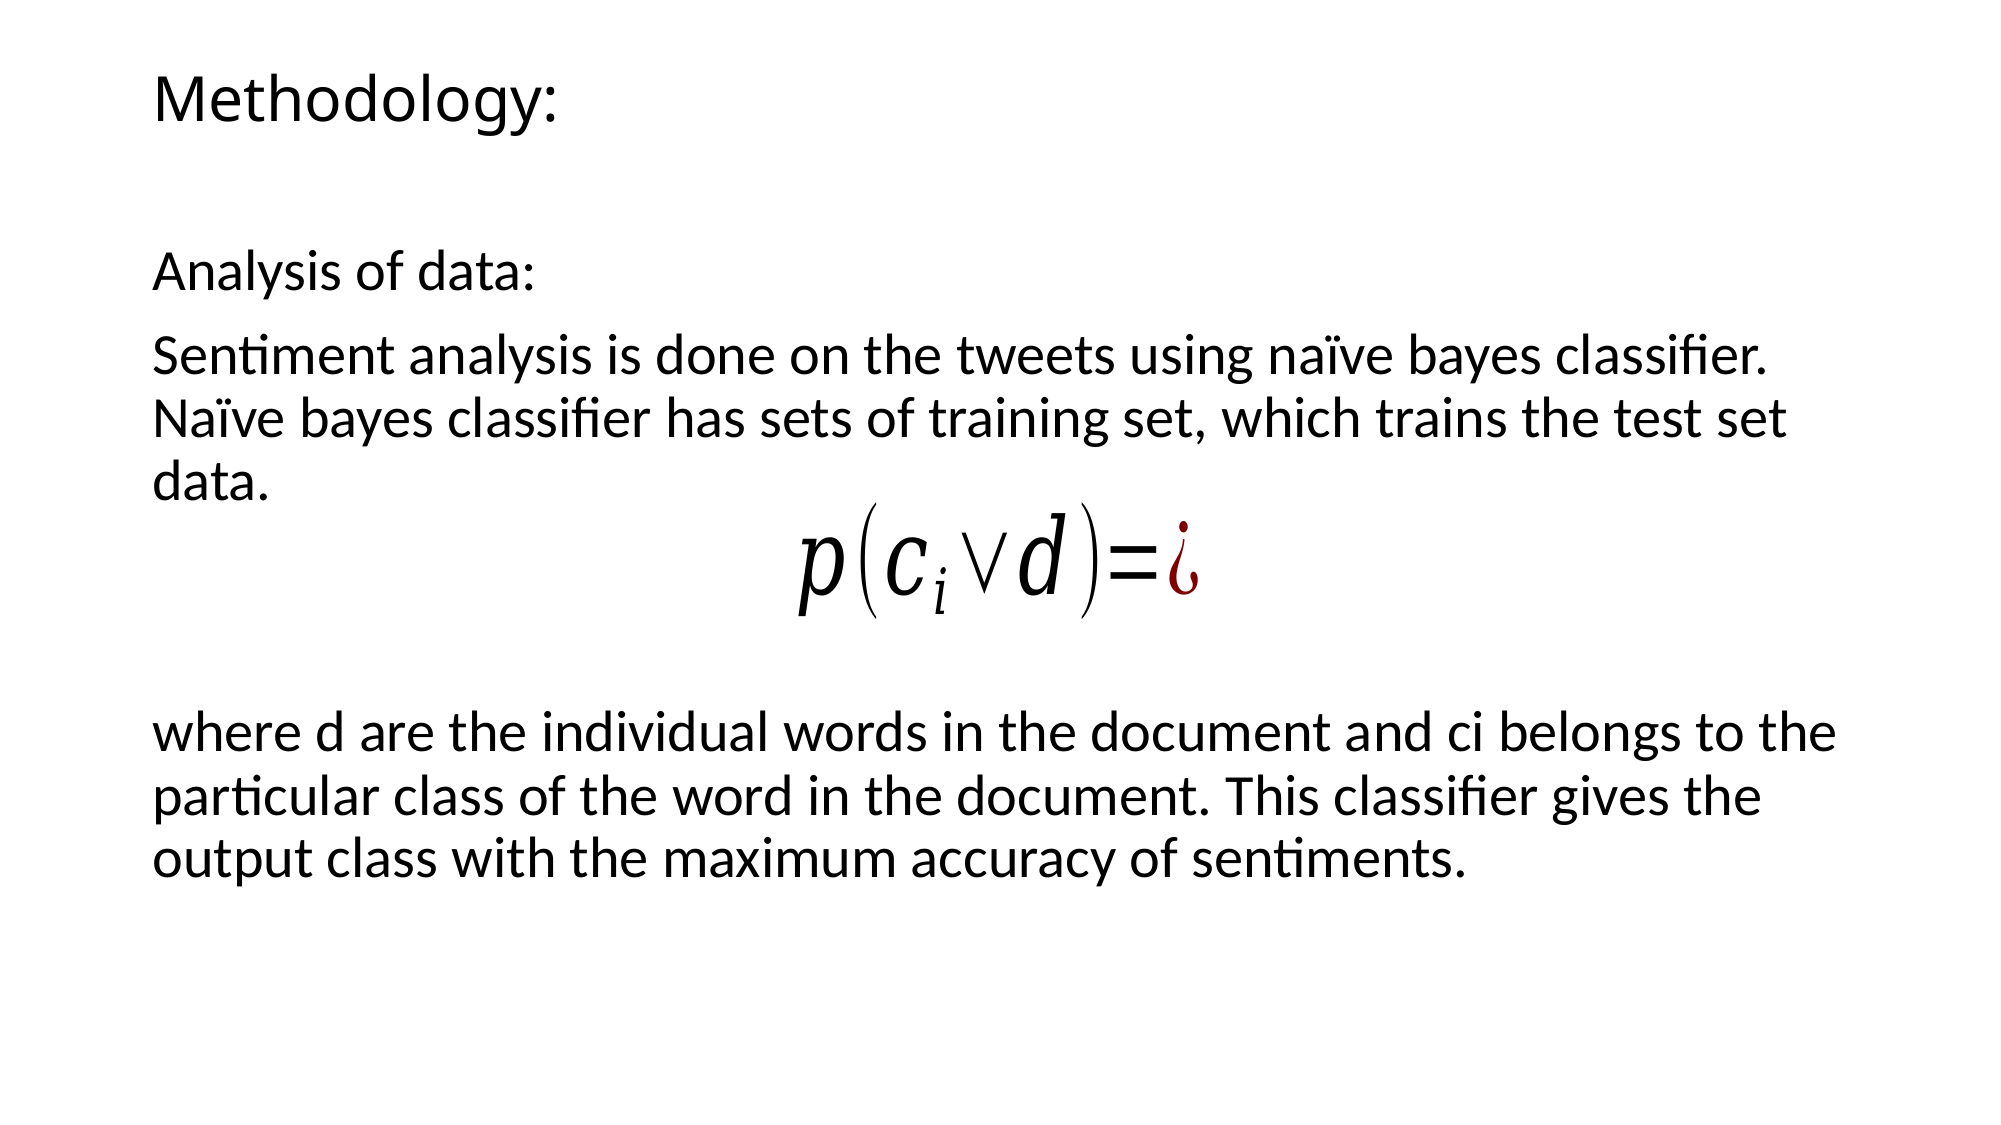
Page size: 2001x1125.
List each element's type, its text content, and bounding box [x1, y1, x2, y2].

title Methodology: [137, 59, 1863, 142]
list Analysis of data: Sentiment analysis is done on the tweets using naïve bayes classifier. Naïve bayes classifier has sets of training set, which trains the test set data. where d are the individual words in the document and ci belongs to the particular class of the word in the document. This classifier gives the output class with the maximum accuracy of sentiments. [137, 142, 1863, 1014]
